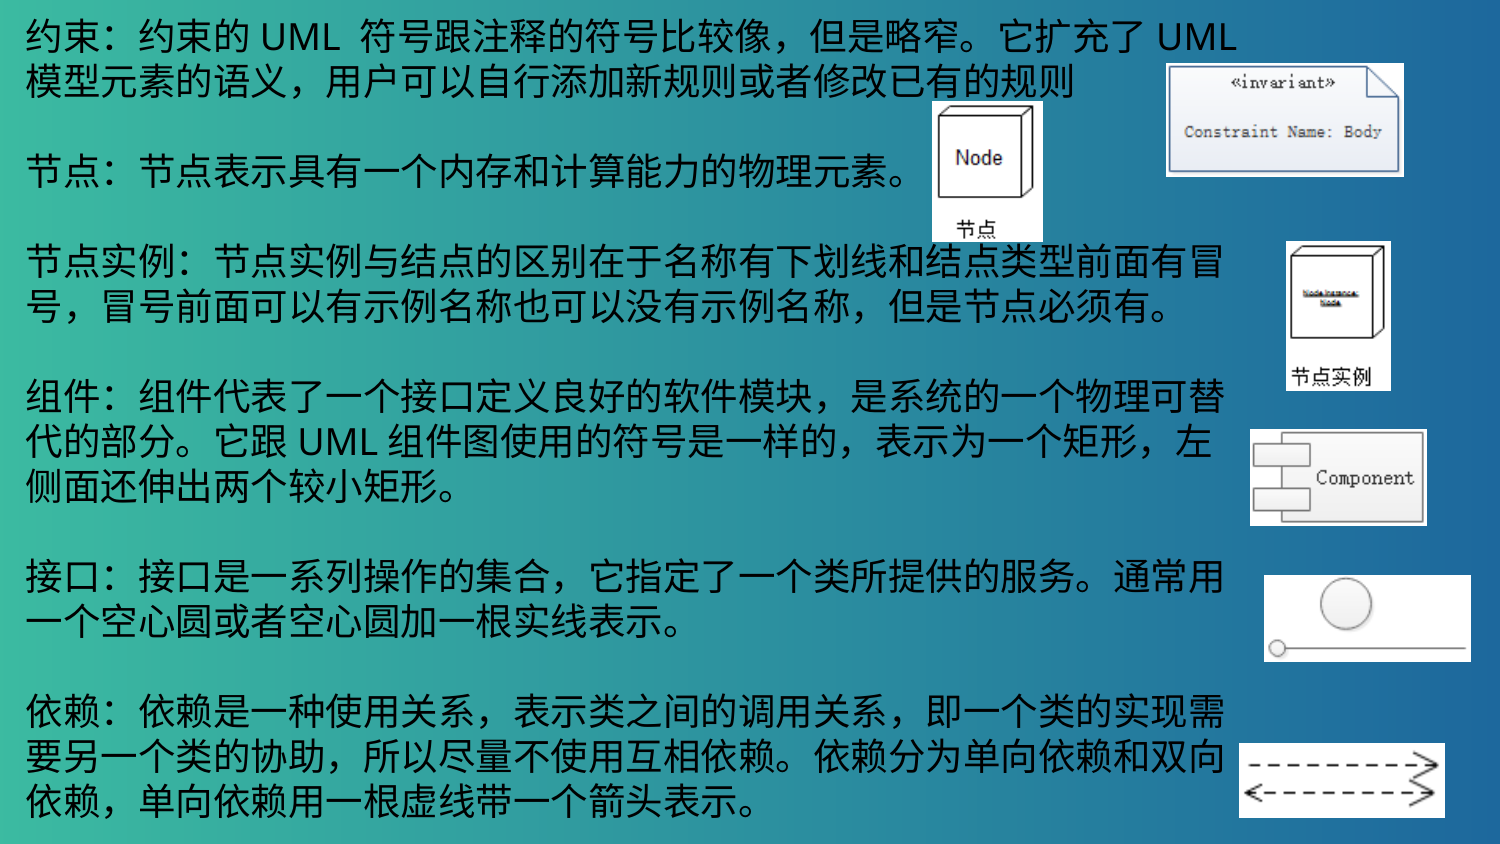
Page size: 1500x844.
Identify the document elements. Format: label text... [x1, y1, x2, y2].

text_box 约束：约束的UML 符号跟注释的符号比较像，但是略窄。它扩充了UML模型元素的语义，用户可以自行添加新规则或者修改已有的规则 节点：节点表示具有一个内存和计算能力的物理元素。 节点实例：节点实例与结点的区别在于名称有下划线和结点类型前面有冒号，冒号前面可以有示例名称也可以没有示例名称，但是节点必须有。 组件：组件代表了一个接口定义良好的软件模块，是系统的一个物理可替代的部分。它跟UML组件图使用的符号是一样的，表示为一个矩形，左侧面还伸出两个较小矩形。 接口：接口是一系列操作的集合，它指定了一个类所提供的服务。通常用一个空心圆或者空心圆加一根实线表示。 依赖：依赖是一种使用关系，表示类之间的调用关系，即一个类的实现需要另一个类的协助，所以尽量不使用互相依赖。依赖分为单向依赖和双向依赖，单向依赖用一根虚线带一个箭头表示。 [11, 5, 1265, 831]
picture [0, 0, 1500, 844]
